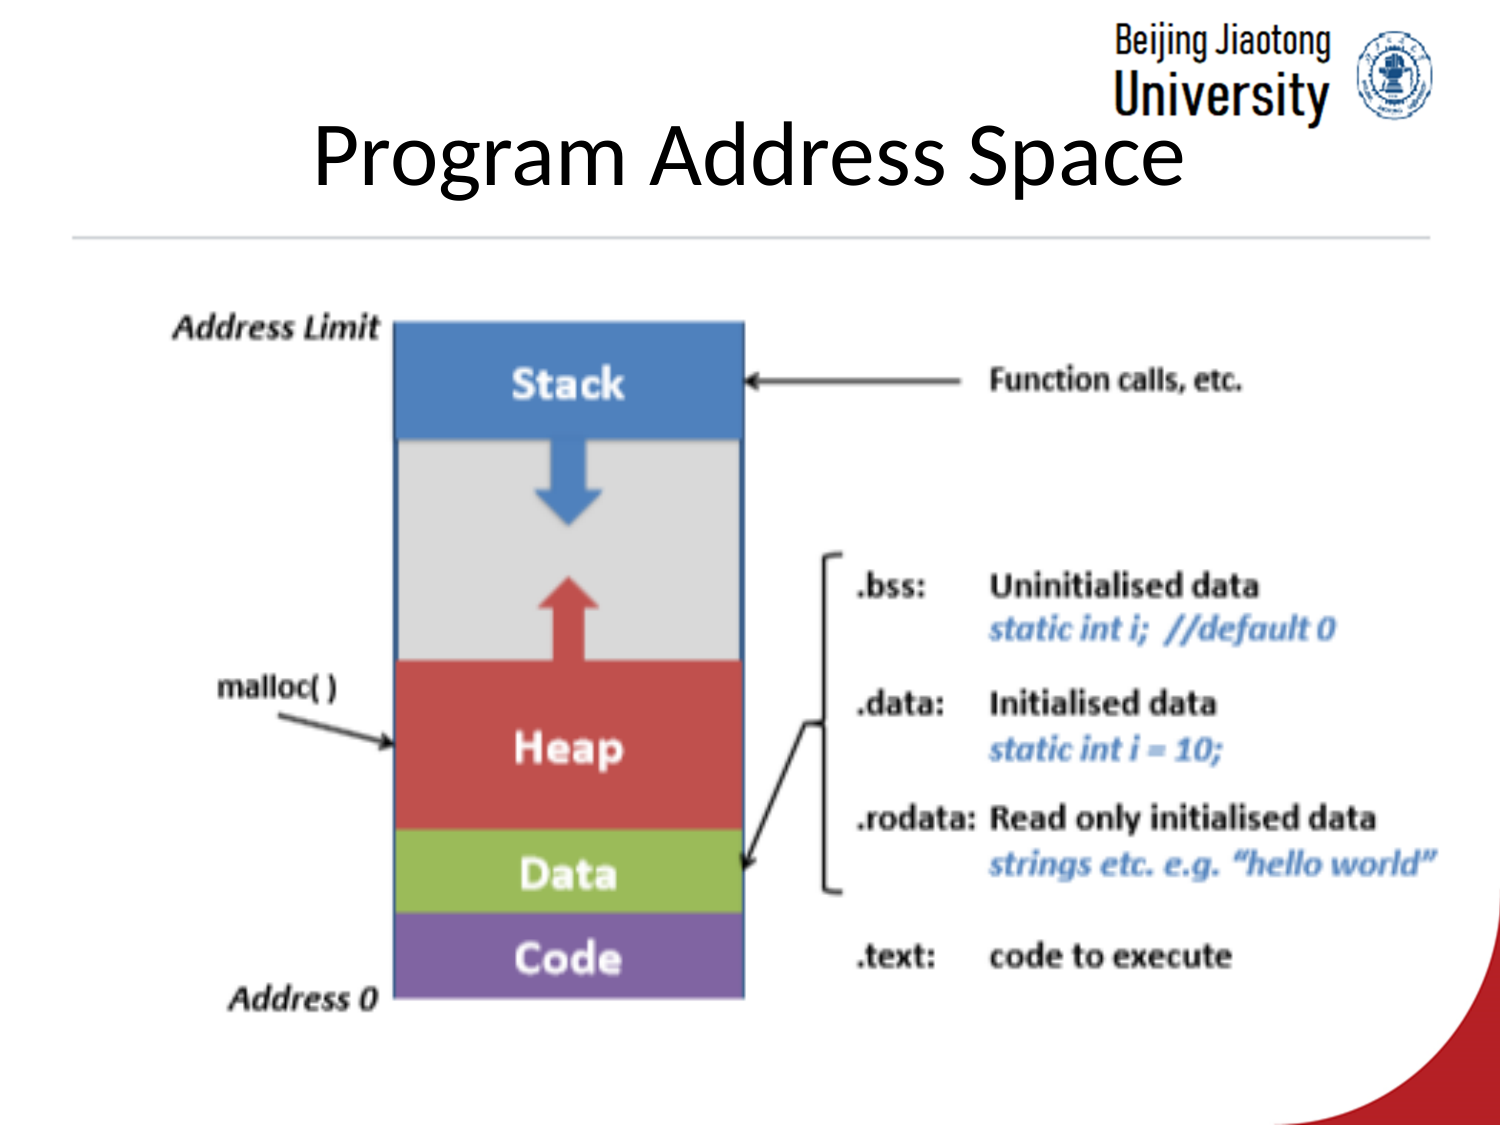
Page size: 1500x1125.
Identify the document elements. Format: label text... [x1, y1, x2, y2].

picture [0, 0, 1500, 1125]
title Program Address Space [75, 54, 1425, 243]
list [159, 307, 1456, 1024]
